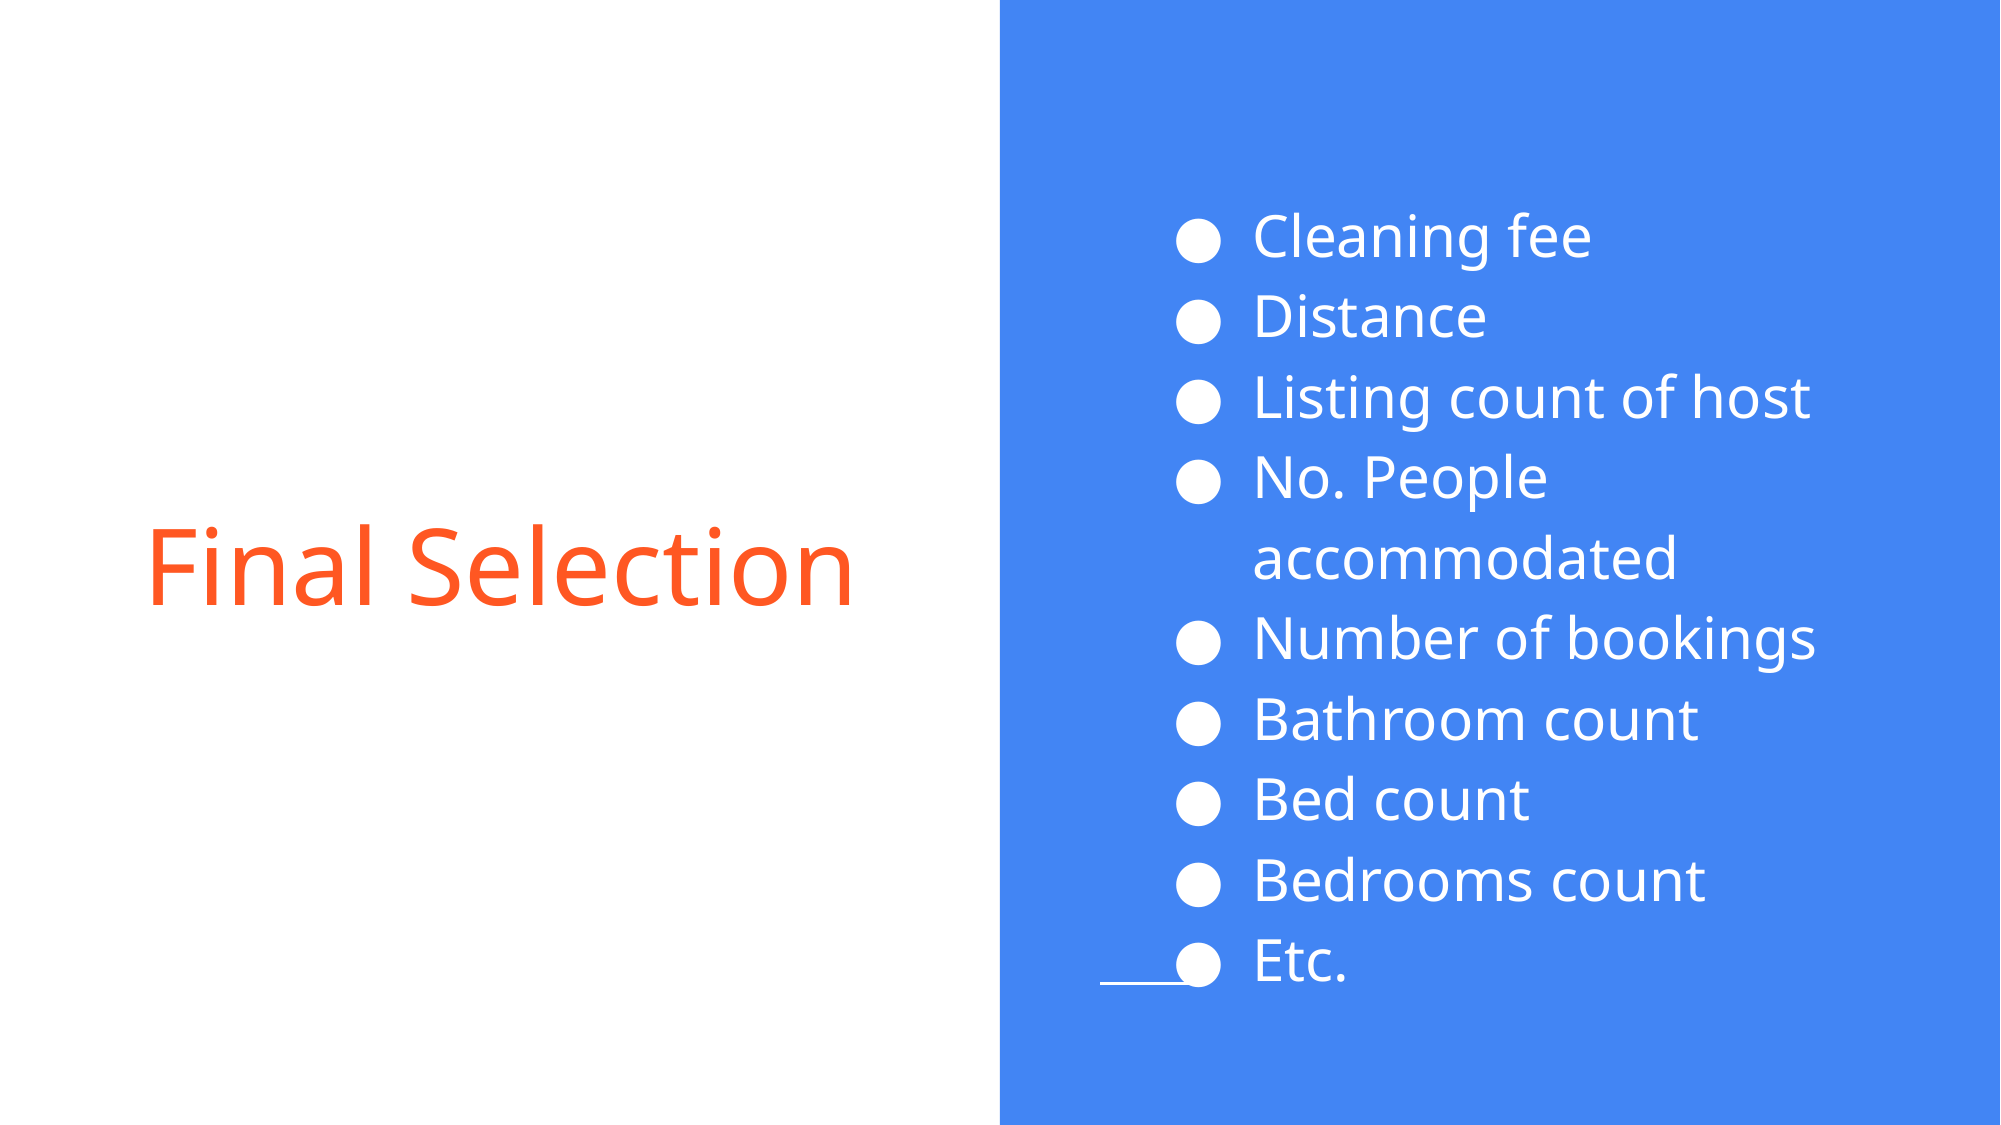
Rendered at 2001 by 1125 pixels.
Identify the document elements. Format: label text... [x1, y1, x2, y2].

title Final Selection [58, 367, 945, 758]
list Cleaning fee Distance Listing count of host No. People accommodated Number of bookings Bathroom count Bed count Bedrooms count Etc. [1132, 367, 1922, 940]
